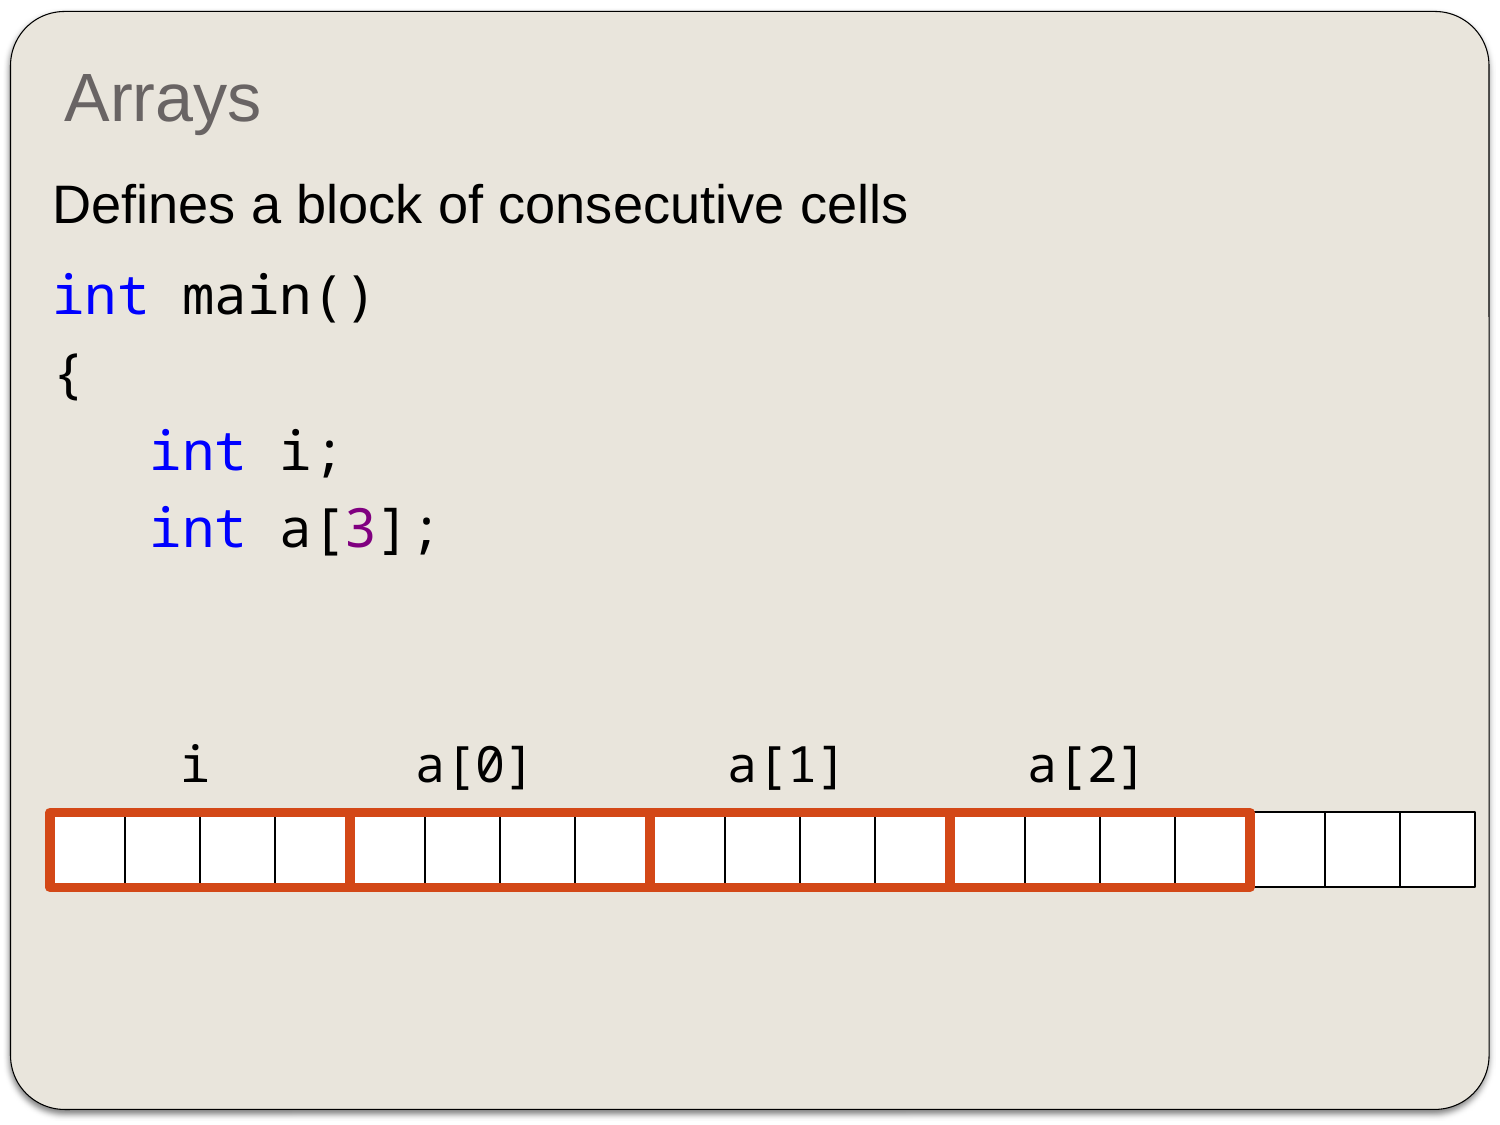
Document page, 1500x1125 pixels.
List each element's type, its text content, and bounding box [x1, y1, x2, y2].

text_box a[1] [699, 724, 863, 800]
text_box i [174, 724, 225, 800]
text_box a[2] [949, 724, 1163, 800]
title Arrays [50, 45, 1450, 150]
list Defines a block of consecutive cells int main() { int i; int a[3]; [37, 162, 1463, 1088]
text_box a[0] [362, 724, 550, 800]
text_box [49, 812, 1476, 888]
